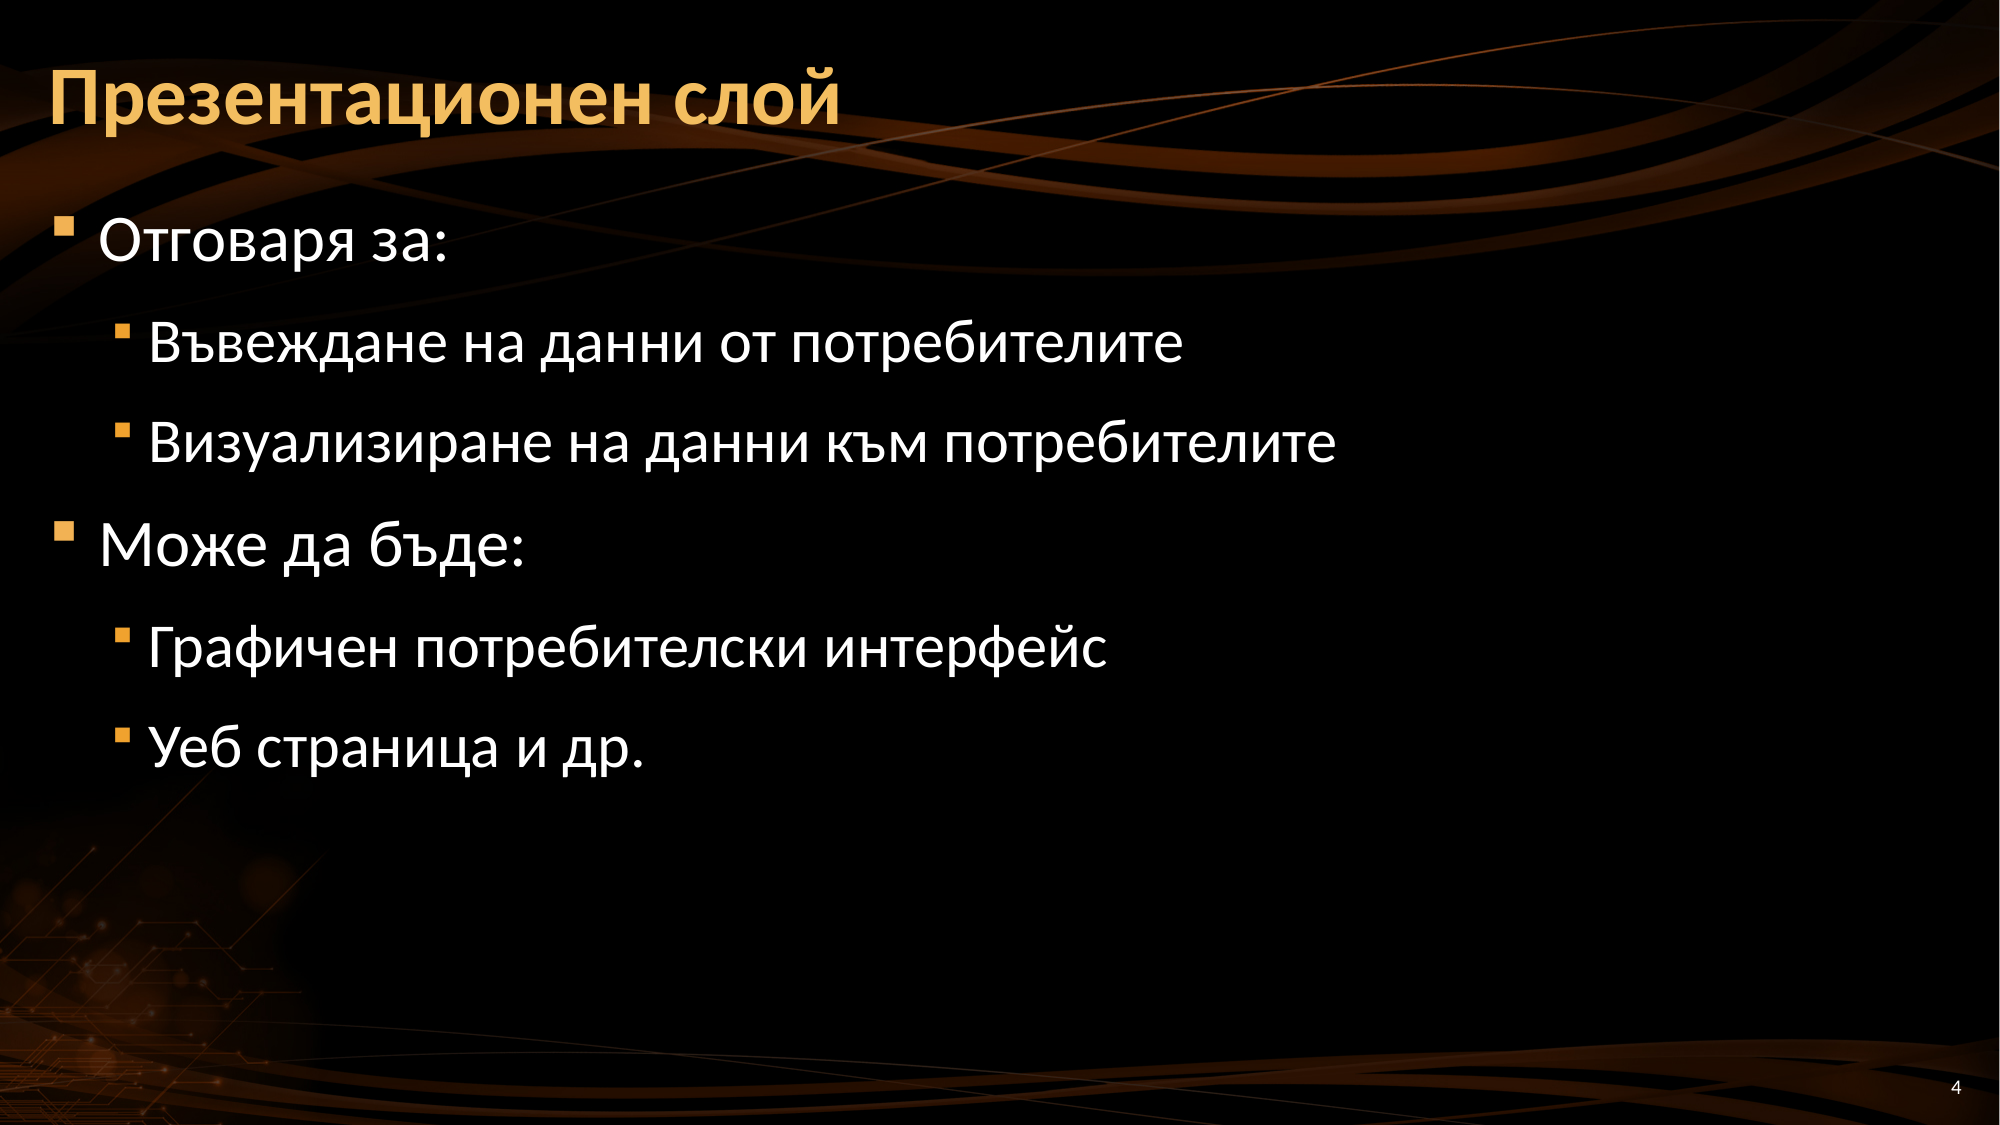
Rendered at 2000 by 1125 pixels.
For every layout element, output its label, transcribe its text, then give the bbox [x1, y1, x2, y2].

picture [0, 0, 2000, 1125]
list Отговаря за: Въвеждане на данни от потребителите Визуализиране на данни към потребителите Може да бъде: Графичен потребителски интерфейс Уеб страница и др. [31, 188, 1968, 1103]
title Презентационен слой [30, 6, 1602, 189]
